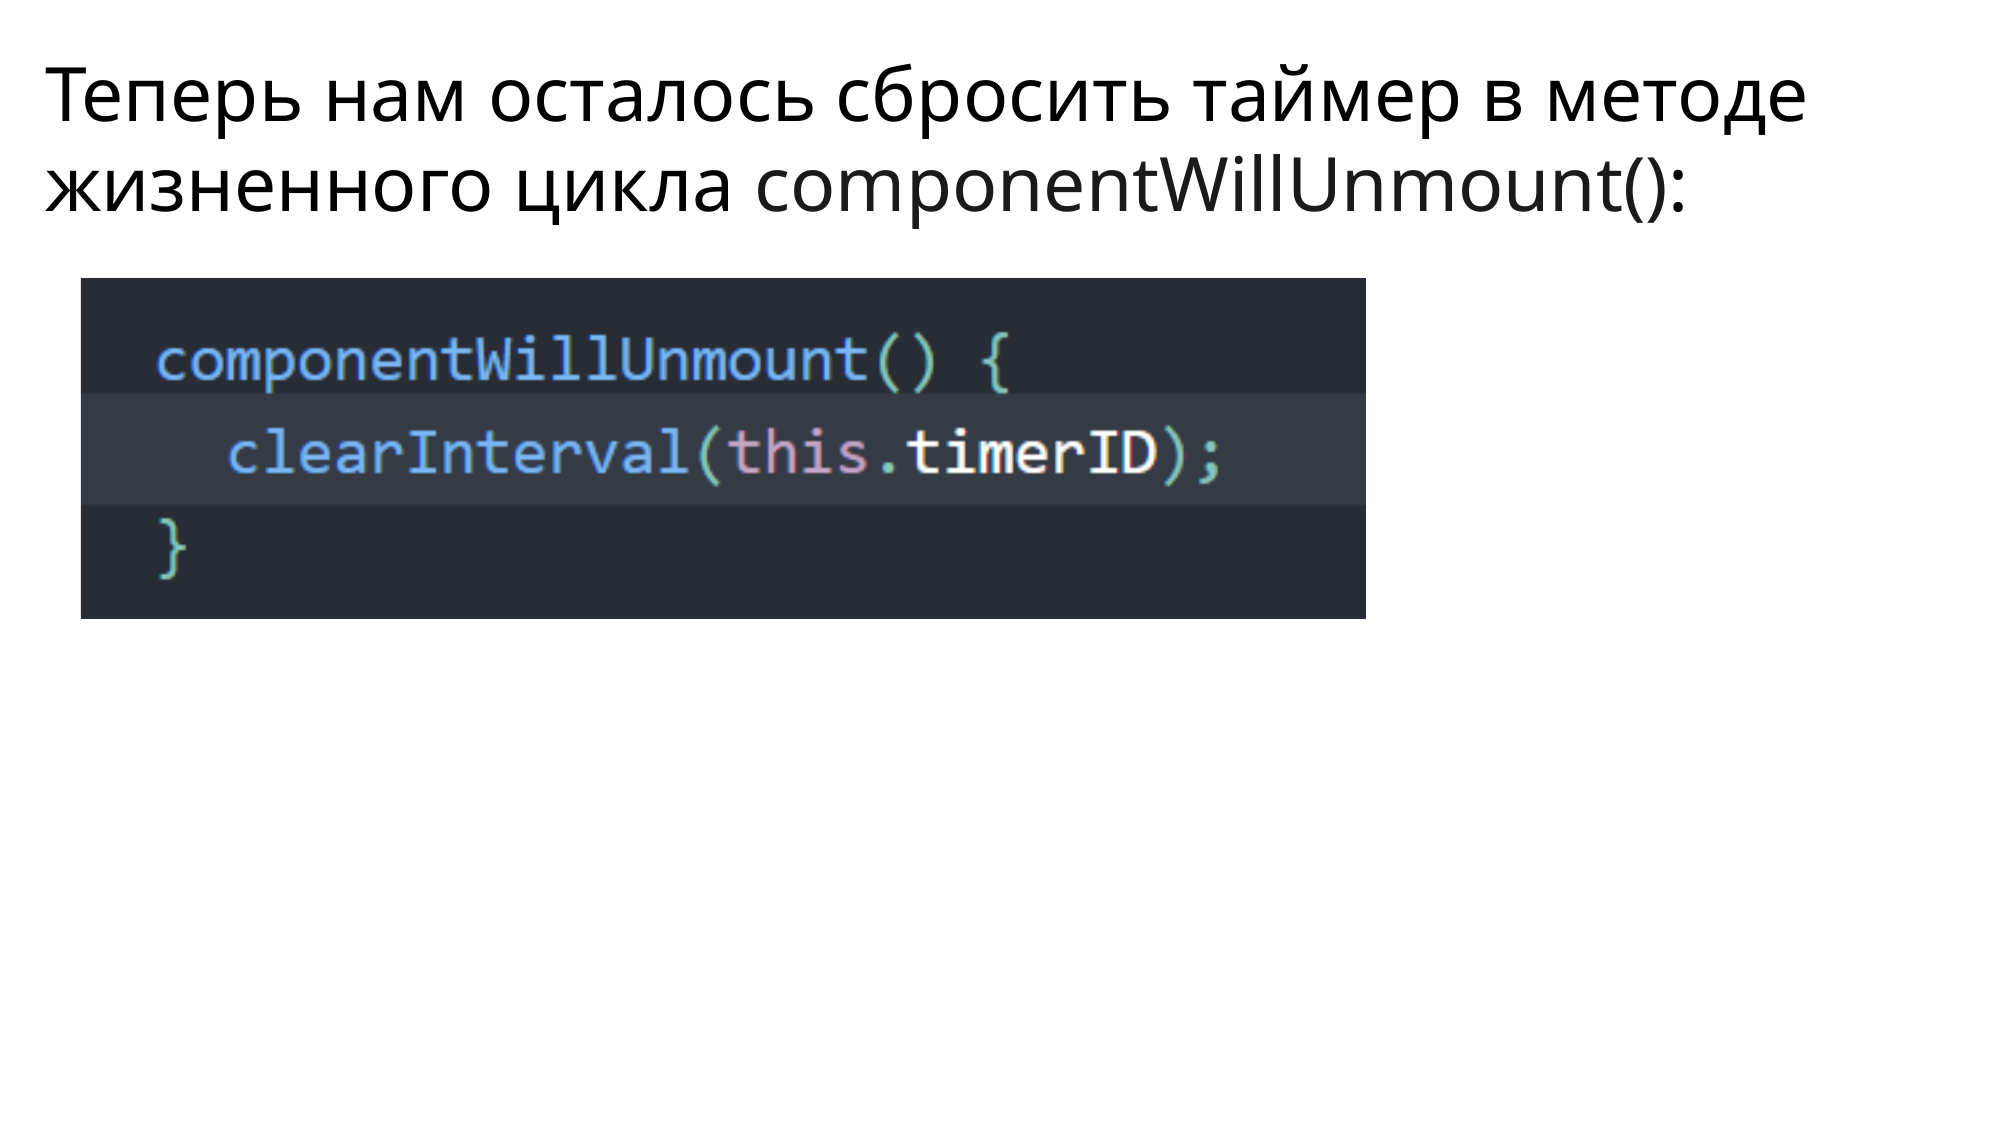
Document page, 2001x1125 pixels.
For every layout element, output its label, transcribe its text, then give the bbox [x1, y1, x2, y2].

subtitle Теперь нам осталось сбросить таймер в методе жизненного цикла componentWillUnmount(): [45, 0, 1962, 463]
picture [80, 278, 1366, 619]
